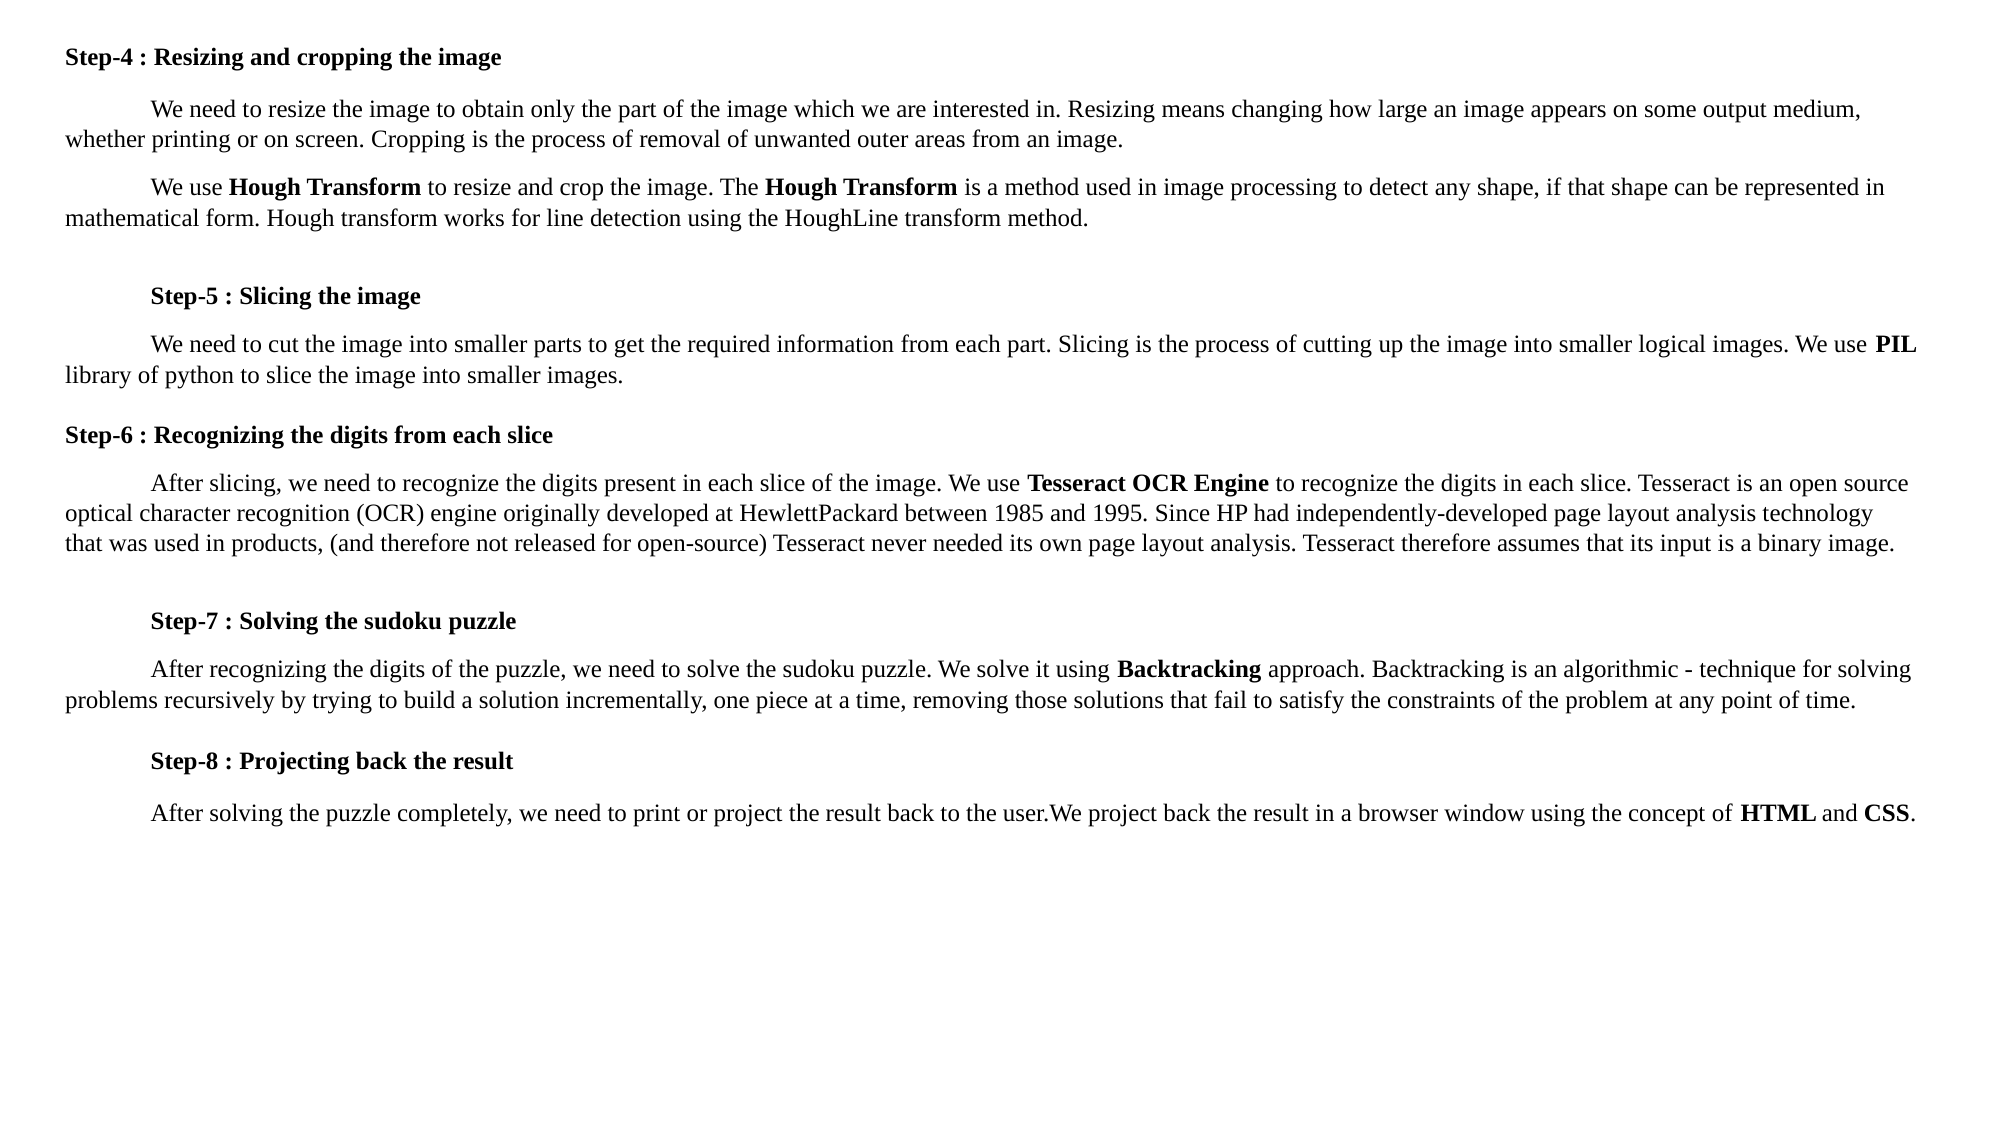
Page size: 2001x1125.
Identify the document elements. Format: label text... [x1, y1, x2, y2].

text_box Step-4 : Resizing and cropping the image We need to resize the image to obtain only the part of the image which we are interested in. Resizing means changing how large an image appears on some output medium, whether printing or on screen. Cropping is the process of removal of unwanted outer areas from an image. We use Hough Transform to resize and crop the image. The Hough Transform is a method used in image processing to detect any shape, if that shape can be represented in mathematical form. Hough transform works for line detection using the HoughLine transform method. Step-5 : Slicing the image We need to cut the image into smaller parts to get the required information from each part. Slicing is the process of cutting up the image into smaller logical images. We use PIL library of python to slice the image into smaller images. [50, 32, 1932, 411]
text_box Step-6 : Recognizing the digits from each slice After slicing, we need to recognize the digits present in each slice of the image. We use Tesseract OCR Engine to recognize the digits in each slice. Tesseract is an open source optical character recognition (OCR) engine originally developed at HewlettPackard between 1985 and 1995. Since HP had independently-developed page layout analysis technology that was used in products, (and therefore not released for open-source) Tesseract never needed its own page layout analysis. Tesseract therefore assumes that its input is a binary image. Step-7 : Solving the sudoku puzzle After recognizing the digits of the puzzle, we need to solve the sudoku puzzle. We solve it using Backtracking approach. Backtracking is an algorithmic - technique for solving problems recursively by trying to build a solution incrementally, one piece at a time, removing those solutions that fail to satisfy the constraints of the problem at any point of time. Step-8 : Projecting back the result After solving the puzzle completely, we need to print or project the result back to the user.We project back the result in a browser window using the concept of HTML and CSS. [50, 411, 1932, 874]
